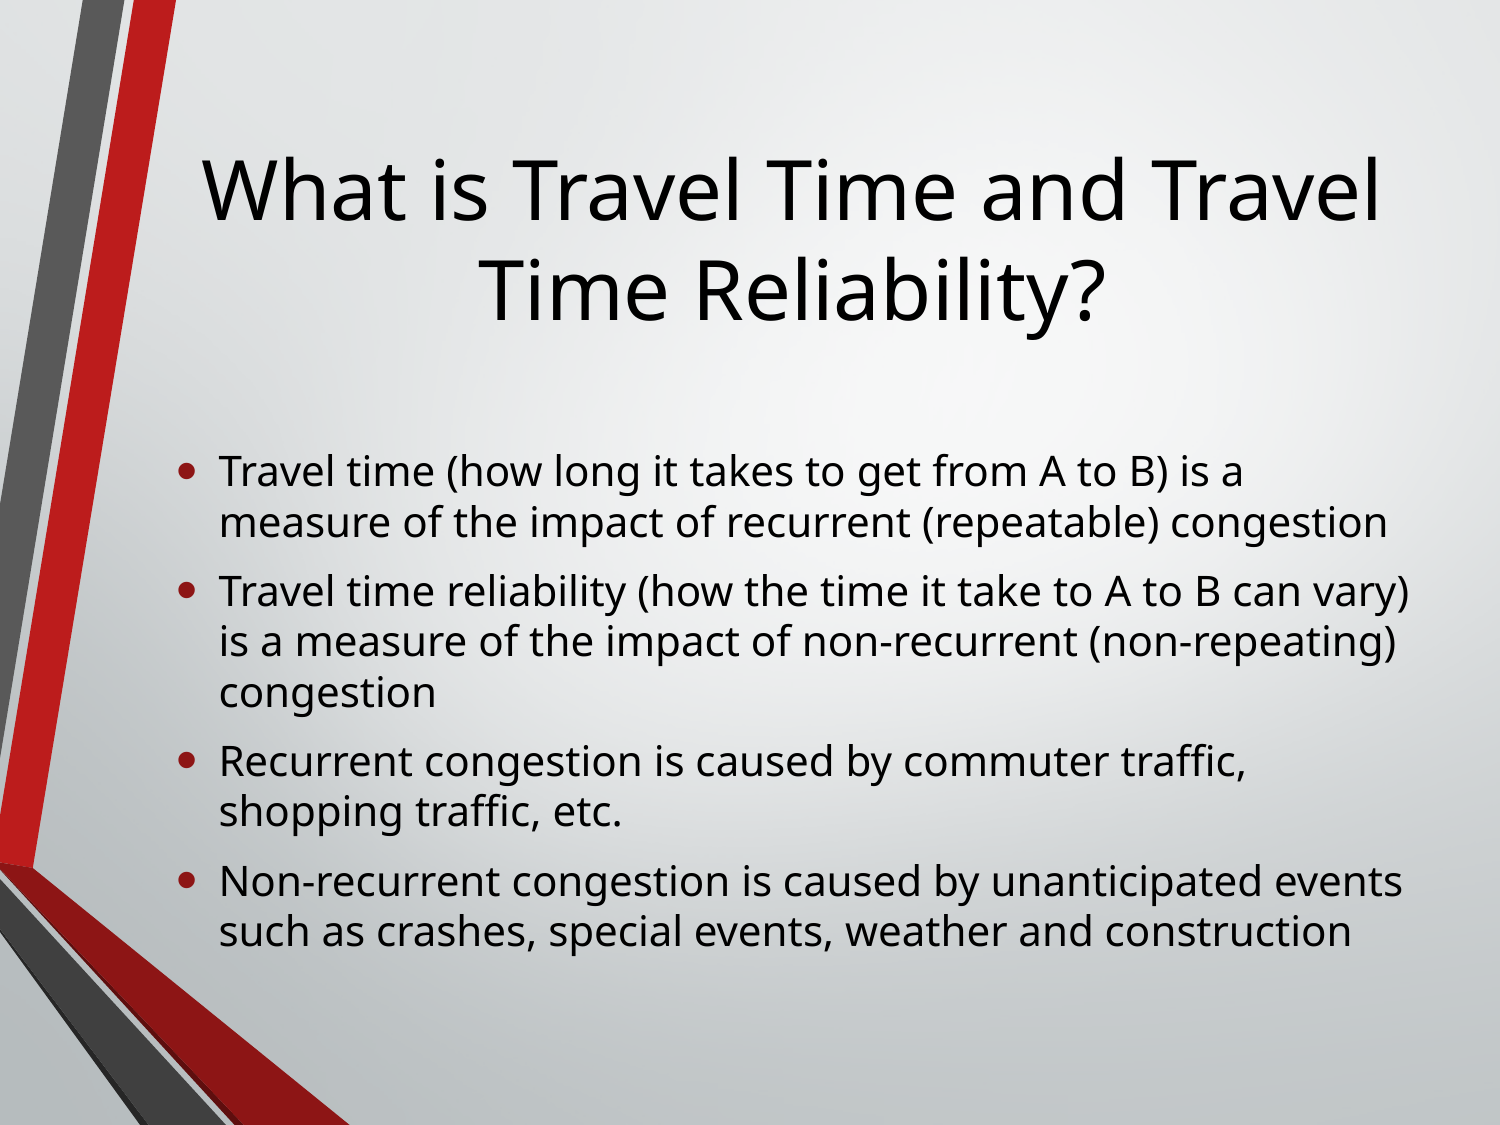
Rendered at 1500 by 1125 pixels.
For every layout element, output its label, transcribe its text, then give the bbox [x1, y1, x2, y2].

title What is Travel Time and Travel Time Reliability? [161, 75, 1425, 400]
list Travel time (how long it takes to get from A to B) is a measure of the impact of recurrent (repeatable) congestion Travel time reliability (how the time it take to A to B can vary) is a measure of the impact of non-recurrent (non-repeating) congestion Recurrent congestion is caused by commuter traffic, shopping traffic, etc. Non-recurrent congestion is caused by unanticipated events such as crashes, special events, weather and construction [161, 437, 1425, 985]
